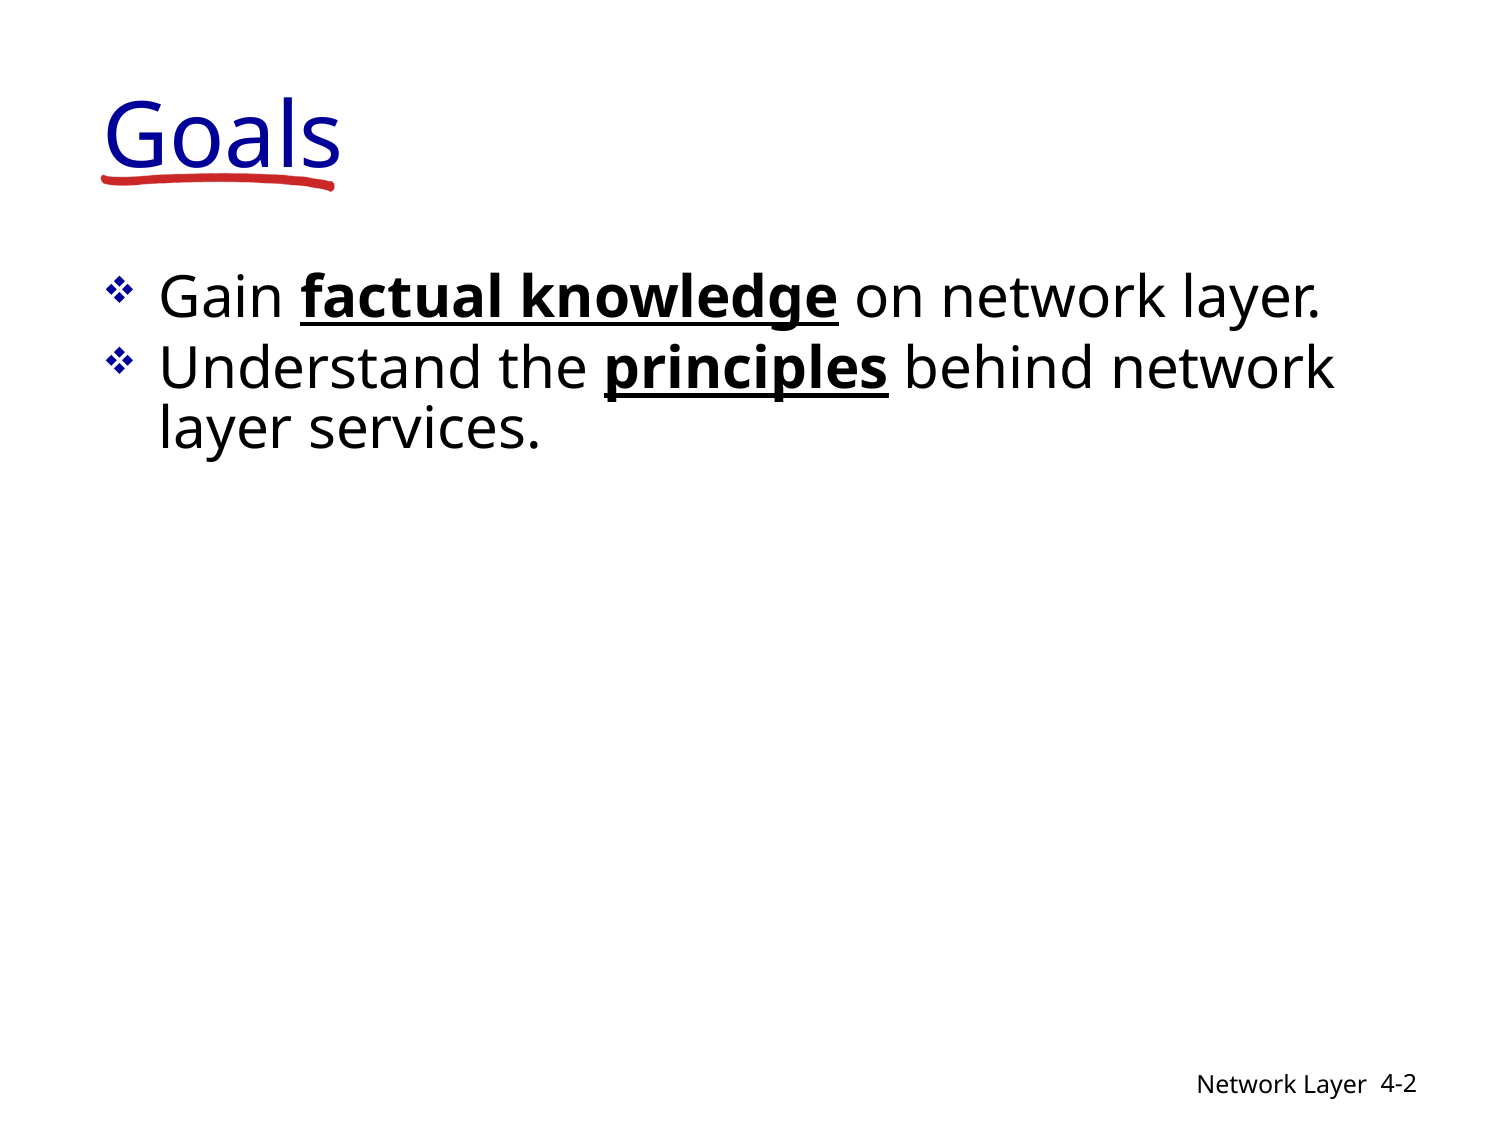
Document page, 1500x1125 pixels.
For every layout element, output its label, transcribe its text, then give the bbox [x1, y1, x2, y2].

slide_number 4-2 [1365, 1060, 1477, 1106]
footer Network Layer [907, 1060, 1383, 1108]
list Gain factual knowledge on network layer. Understand the principles behind network layer services. [87, 262, 1363, 1025]
title Goals [87, 37, 1363, 225]
picture [99, 167, 337, 197]
